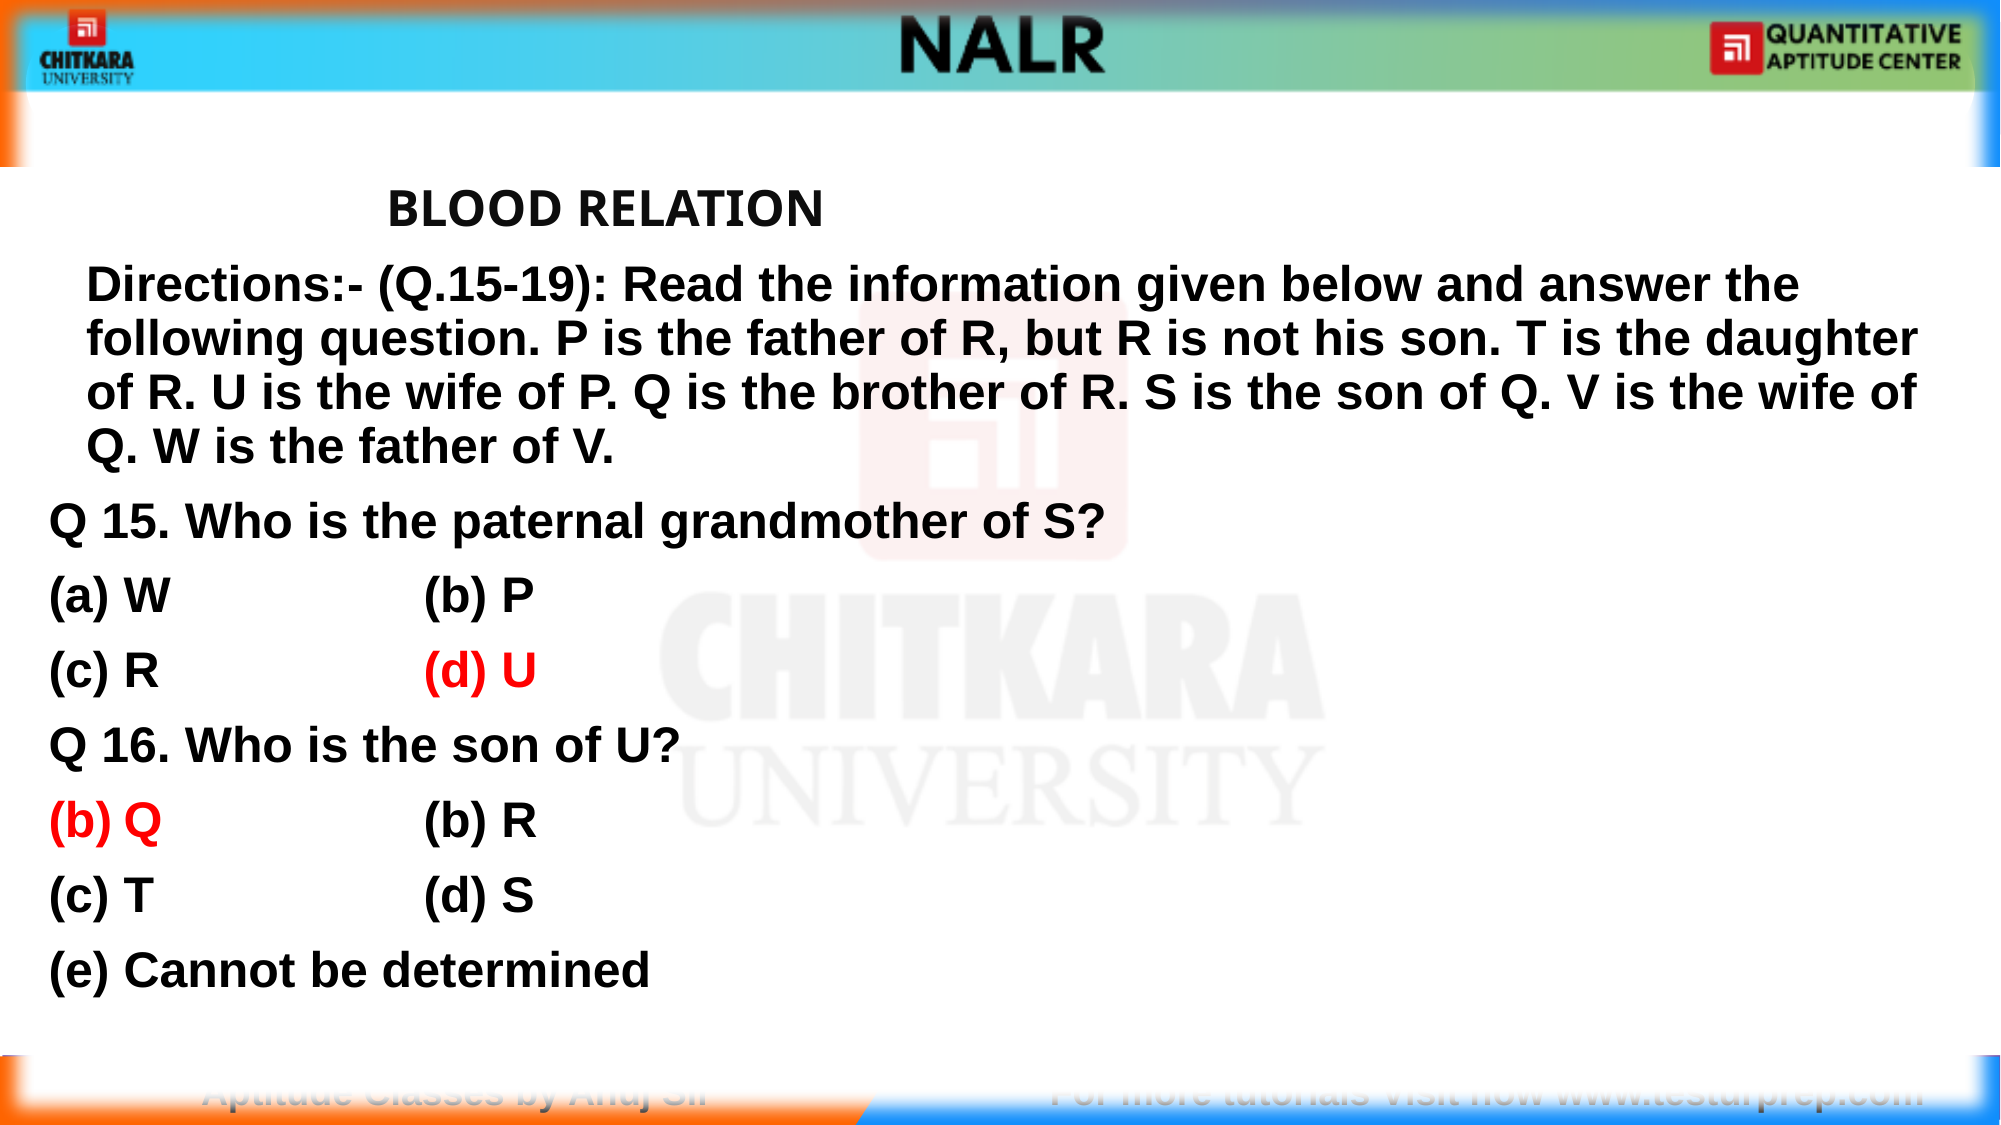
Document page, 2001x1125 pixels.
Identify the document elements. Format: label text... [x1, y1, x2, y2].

picture [0, 0, 2001, 1125]
title [41, 31, 1959, 142]
list BLOOD RELATION Directions:- (Q.15-19): Read the information given below and answer the following question. P is the father of R, but R is not his son. T is the daughter of R. U is the wife of P. Q is the brother of R. S is the son of Q. V is the wife of Q. W is the father of V. Q 15. Who is the paternal grandmother of S? W (b) P (c) R (d) U Q 16. Who is the son of U? Q (b) R (c) T (d) S (e) Cannot be determined [33, 175, 1959, 1053]
